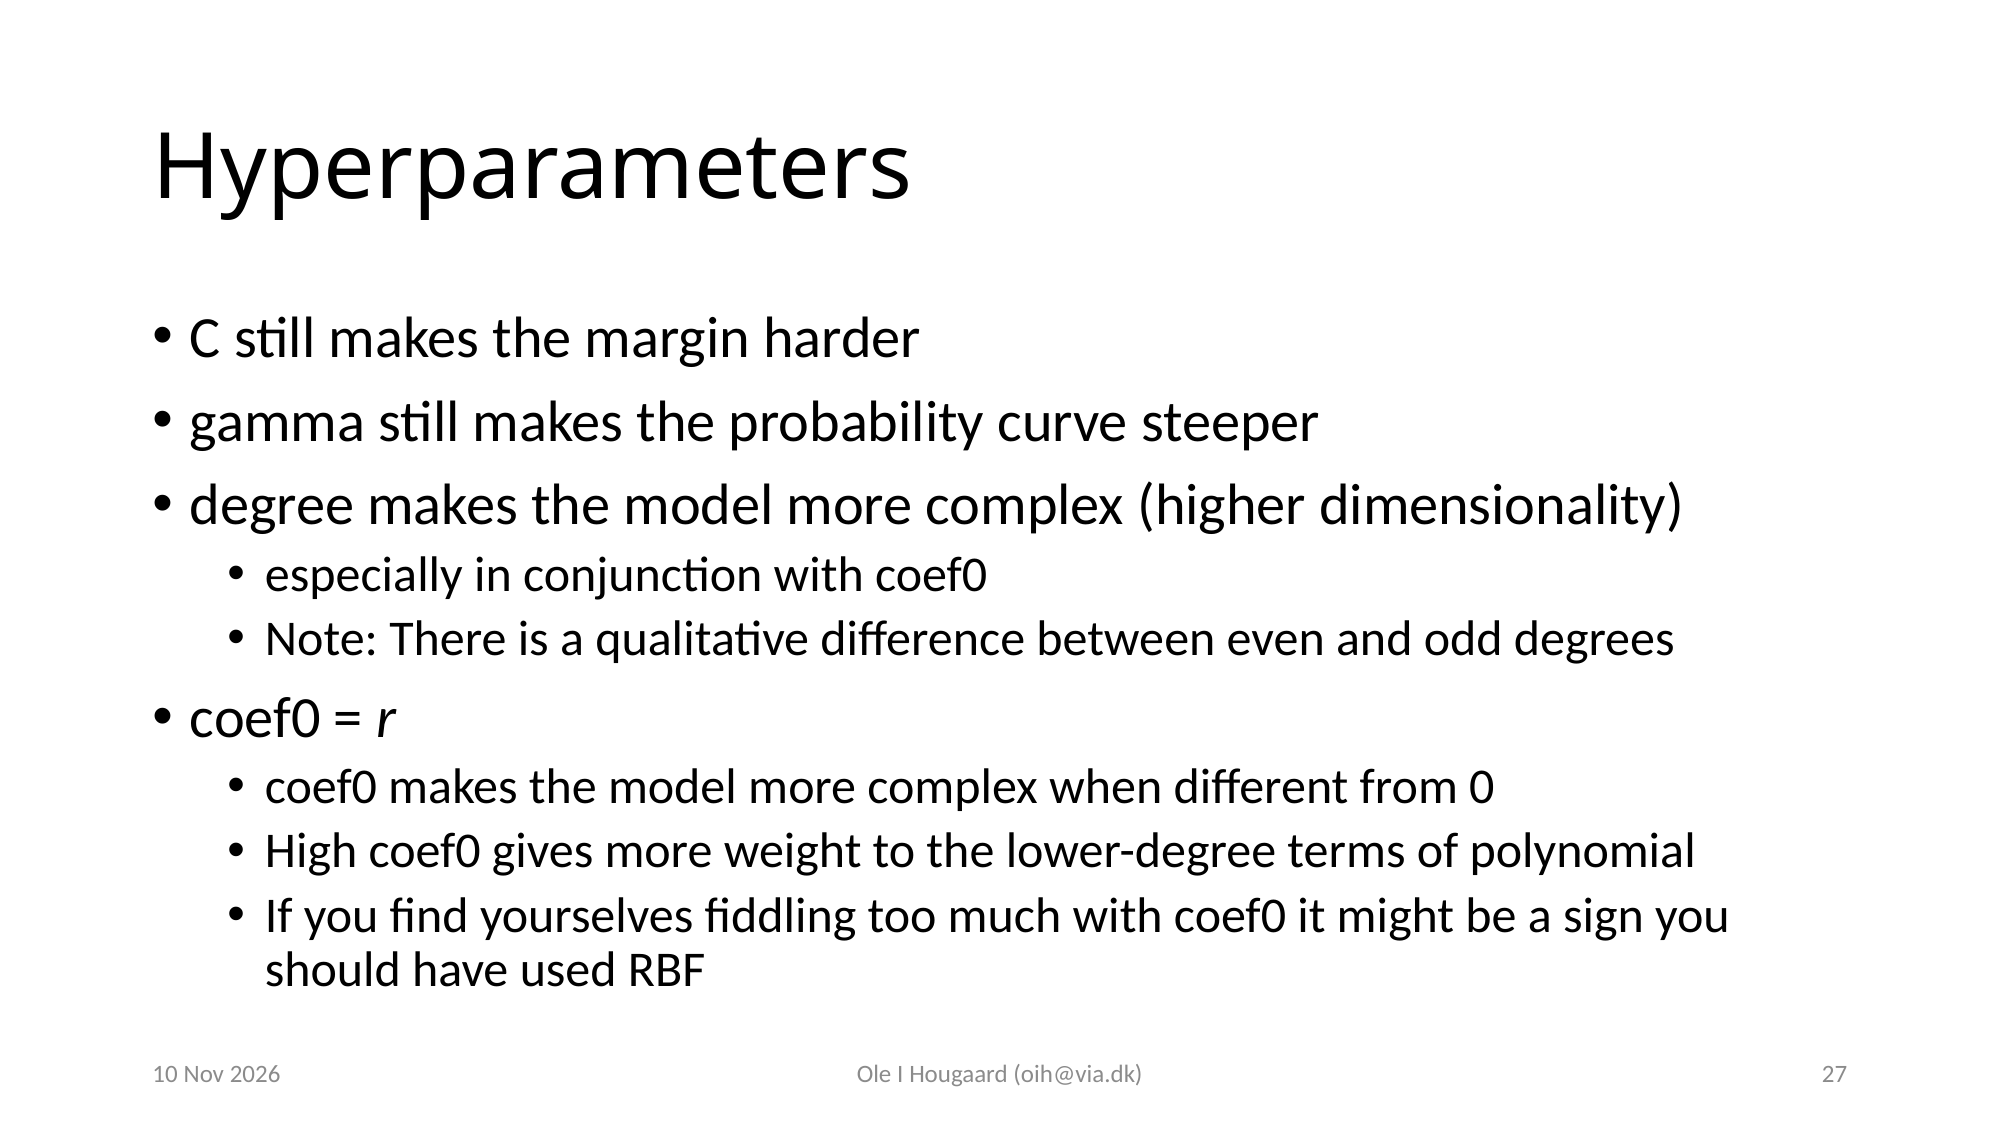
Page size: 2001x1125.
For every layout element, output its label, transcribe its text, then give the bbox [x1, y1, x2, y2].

slide_number 9-Oct-23 [137, 1042, 588, 1103]
list C still makes the margin harder gamma still makes the probability curve steeper degree makes the model more complex (higher dimensionality) especially in conjunction with coef0 Note: There is a qualitative difference between even and odd degrees coef0 = r coef0 makes the model more complex when different from 0 High coef0 gives more weight to the lower-degree terms of polynomial If you find yourselves fiddling too much with coef0 it might be a sign you should have used RBF [137, 299, 1863, 1014]
title Hyperparameters [137, 59, 1863, 278]
footer Ole I Hougaard (oih@via.dk) [662, 1042, 1338, 1103]
slide_number 27 [1412, 1042, 1863, 1103]
